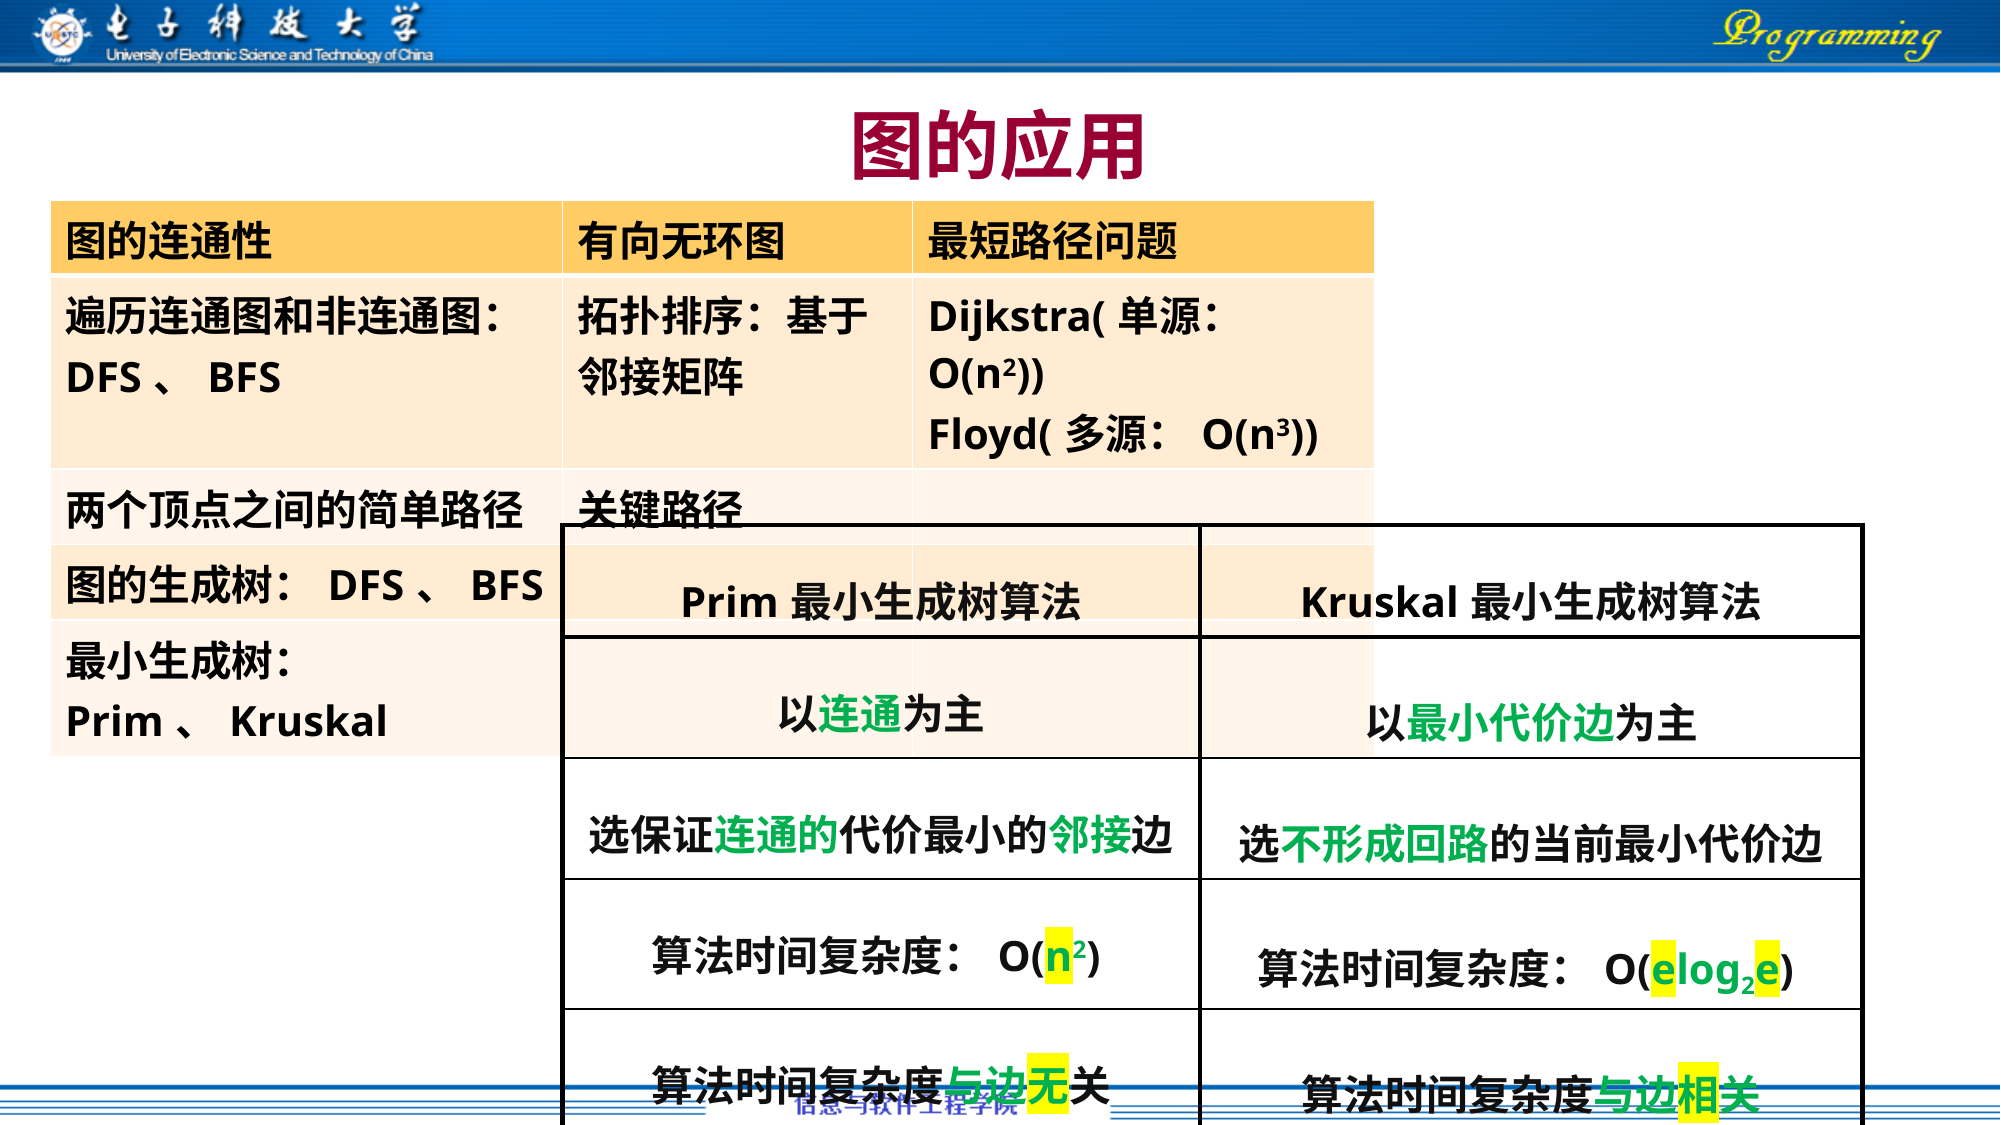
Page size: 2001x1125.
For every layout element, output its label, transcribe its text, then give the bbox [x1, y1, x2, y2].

table_cell 选不形成回路的当前最小代价边 [1202, 759, 1860, 878]
title 图的应用 [150, 87, 1850, 200]
table_cell 关键路径 [563, 470, 912, 523]
table_cell 遍历连通图和非连通图：DFS、BFS [51, 278, 562, 468]
table_cell 选保证连通的代价最小的邻接边 [565, 759, 1198, 878]
table_header 有向无环图 [563, 201, 912, 273]
table_cell 以连通为主 [565, 639, 1198, 757]
table_header 最短路径问题 [913, 201, 1374, 273]
table_cell 算法时间复杂度与边无关 [565, 1010, 1198, 1125]
table_cell [913, 470, 1374, 523]
table_cell 算法时间复杂度：Ο(elog2e) [1202, 880, 1860, 1008]
table_cell 算法时间复杂度：O(n2) [565, 880, 1198, 1008]
table_cell 图的生成树：DFS、BFS [51, 545, 560, 619]
table_header 图的连通性 [51, 201, 562, 273]
table_cell Dijkstra(单源：O(n2)) Floyd(多源：O(n3)) [913, 278, 1374, 468]
table_cell 算法时间复杂度与边相关 [1202, 1010, 1860, 1125]
table_cell 拓扑排序：基于邻接矩阵 [563, 278, 912, 468]
picture [0, 0, 2000, 1125]
table_cell 最小生成树：Prim、Kruskal [51, 621, 560, 756]
table_header Prim最小生成树算法 [565, 527, 1198, 635]
table_header Kruskal最小生成树算法 [1202, 527, 1860, 635]
table_cell 两个顶点之间的简单路径 [51, 470, 562, 544]
table_cell 以最小代价边为主 [1202, 639, 1860, 757]
